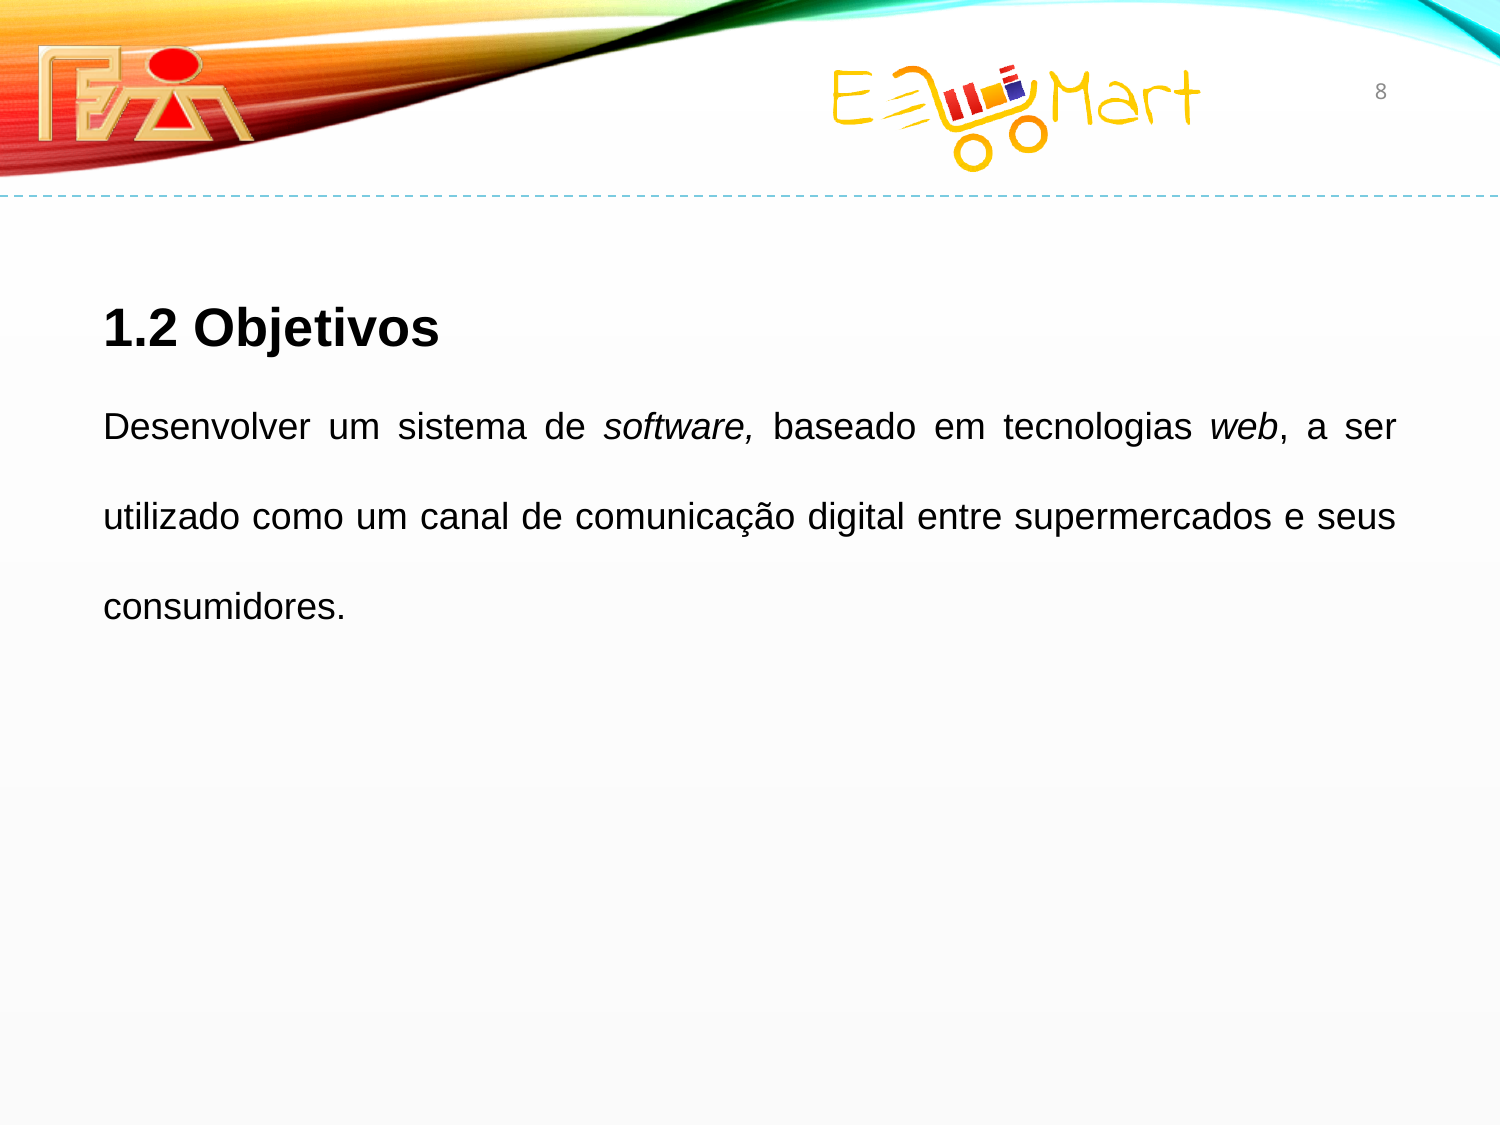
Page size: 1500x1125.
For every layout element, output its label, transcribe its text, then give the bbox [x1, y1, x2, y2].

slide_number 8 [1248, 62, 1403, 123]
picture [0, 0, 1500, 287]
text_box 1.2 Objetivos Desenvolver um sistema de software, baseado em tecnologias web, a ser utilizado como um canal de comunicação digital entre supermercados e seus consumidores. [88, 219, 1412, 635]
